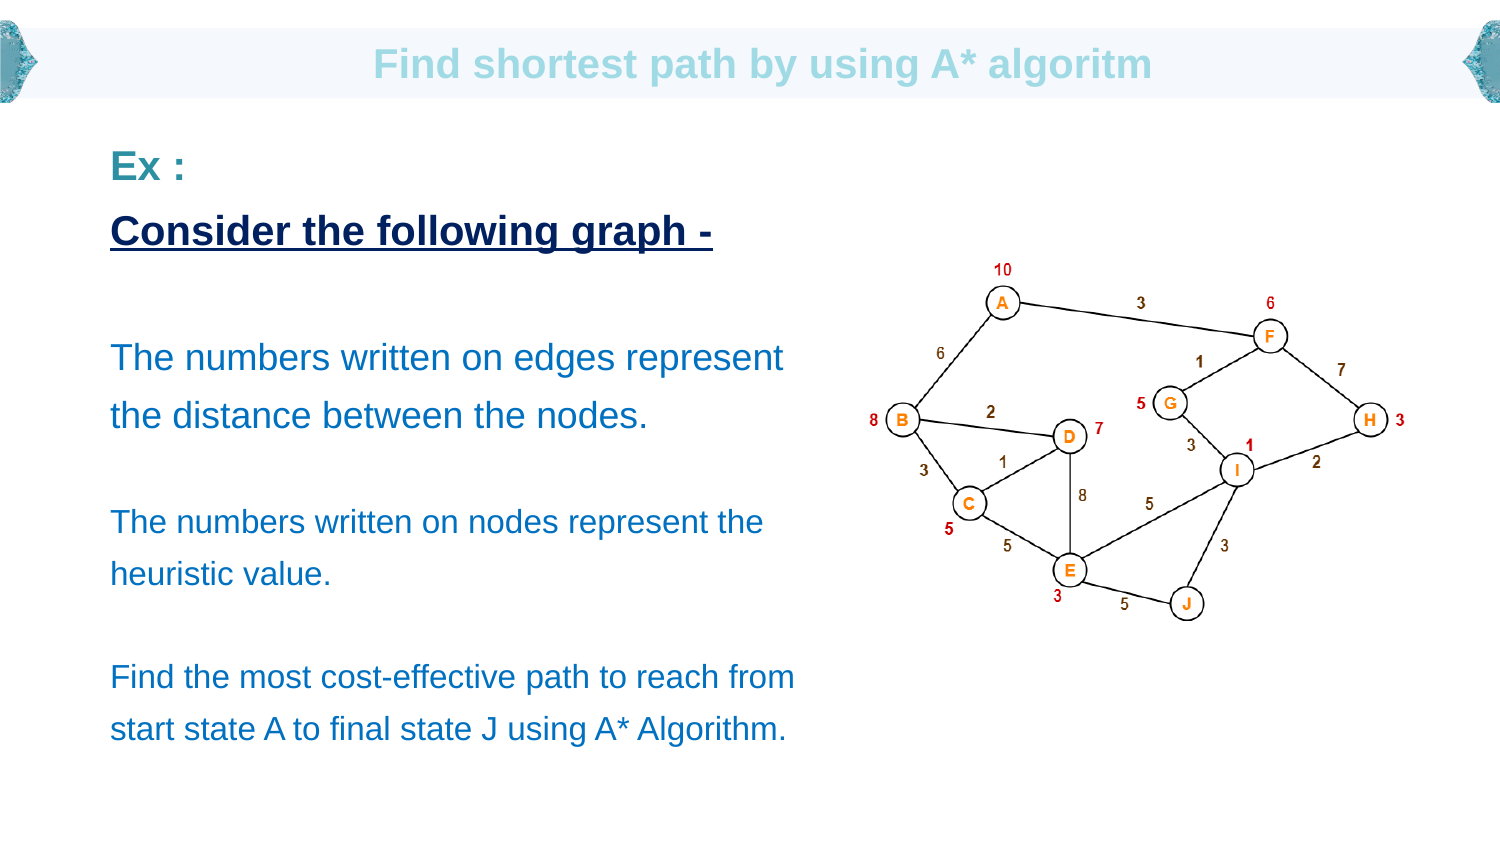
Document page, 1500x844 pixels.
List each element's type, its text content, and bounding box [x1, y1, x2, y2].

text_box [42, 26, 1458, 100]
text_box Ex : Consider the following graph - The numbers written on edges represent the distance between the nodes. The numbers written on nodes represent the heuristic value. Find the most cost-effective path to reach from start state A to final state J using A* Algorithm. [102, 120, 843, 751]
picture [0, 21, 63, 103]
picture [842, 230, 1432, 648]
picture [1437, 21, 1500, 103]
text_box Find shortest path by using A* algoritm [373, 36, 1181, 87]
